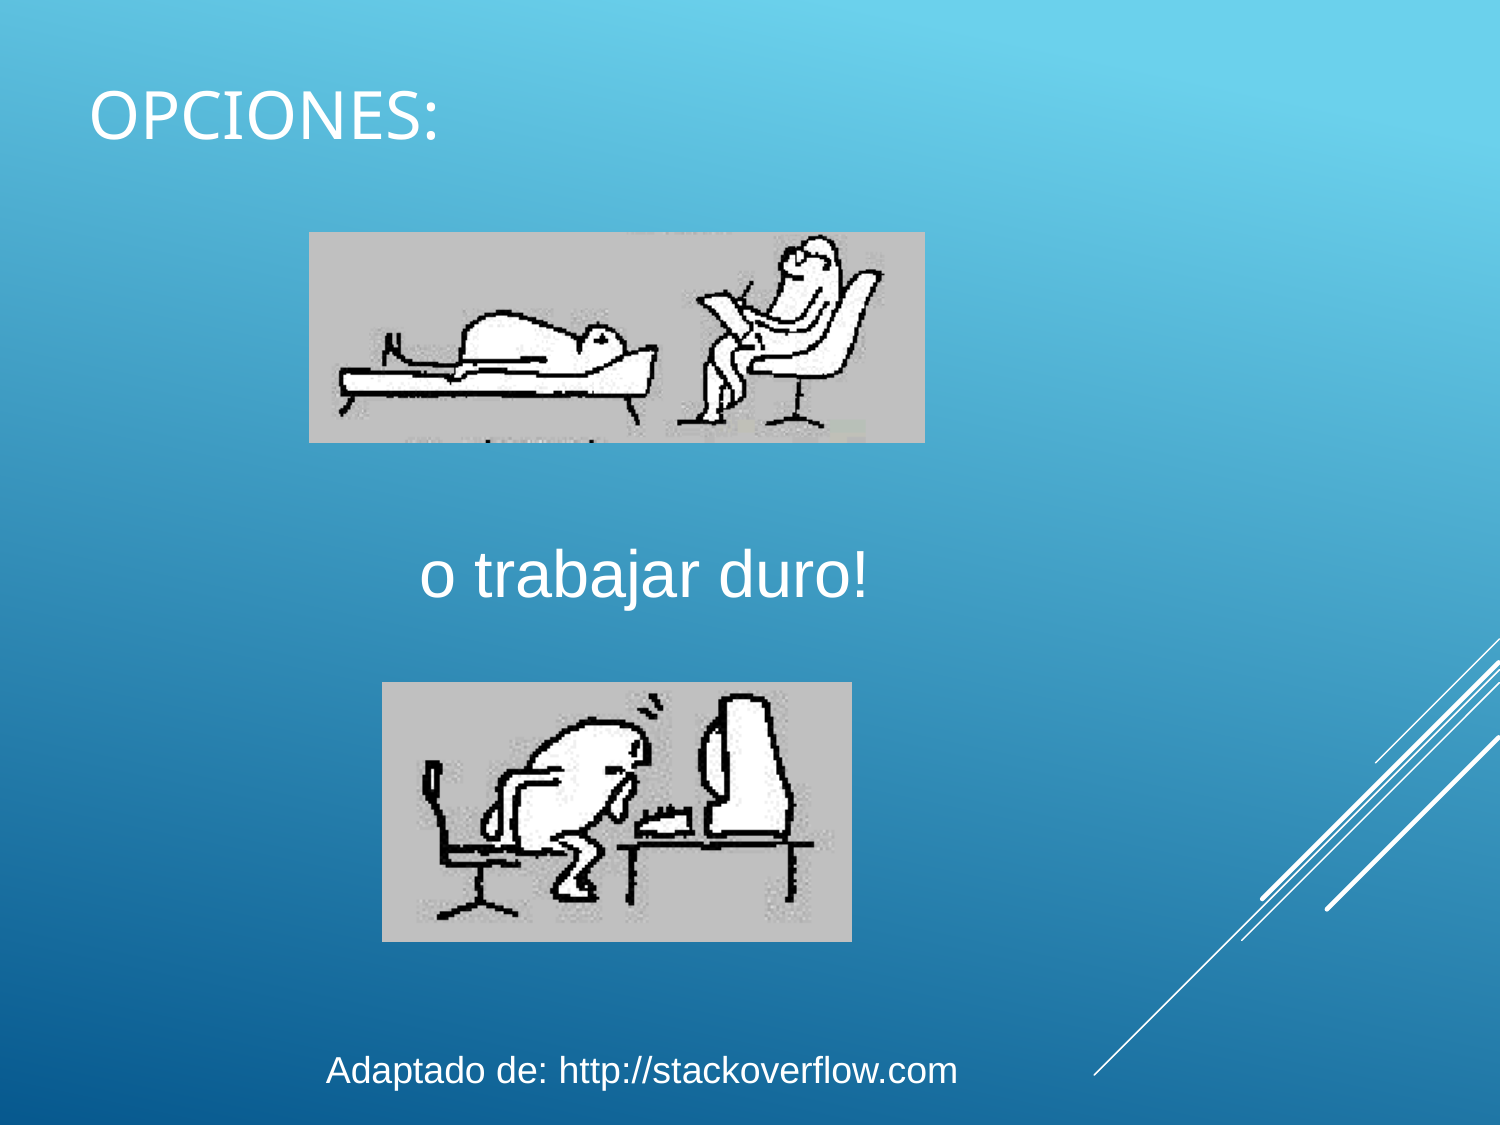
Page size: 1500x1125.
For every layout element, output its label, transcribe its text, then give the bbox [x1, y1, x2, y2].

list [309, 232, 925, 443]
title Opciones: [73, 0, 1149, 238]
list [382, 682, 853, 942]
text_box Adaptado de: http://stackoverflow.com [311, 1038, 974, 1098]
text_box o trabajar duro! [404, 523, 925, 619]
